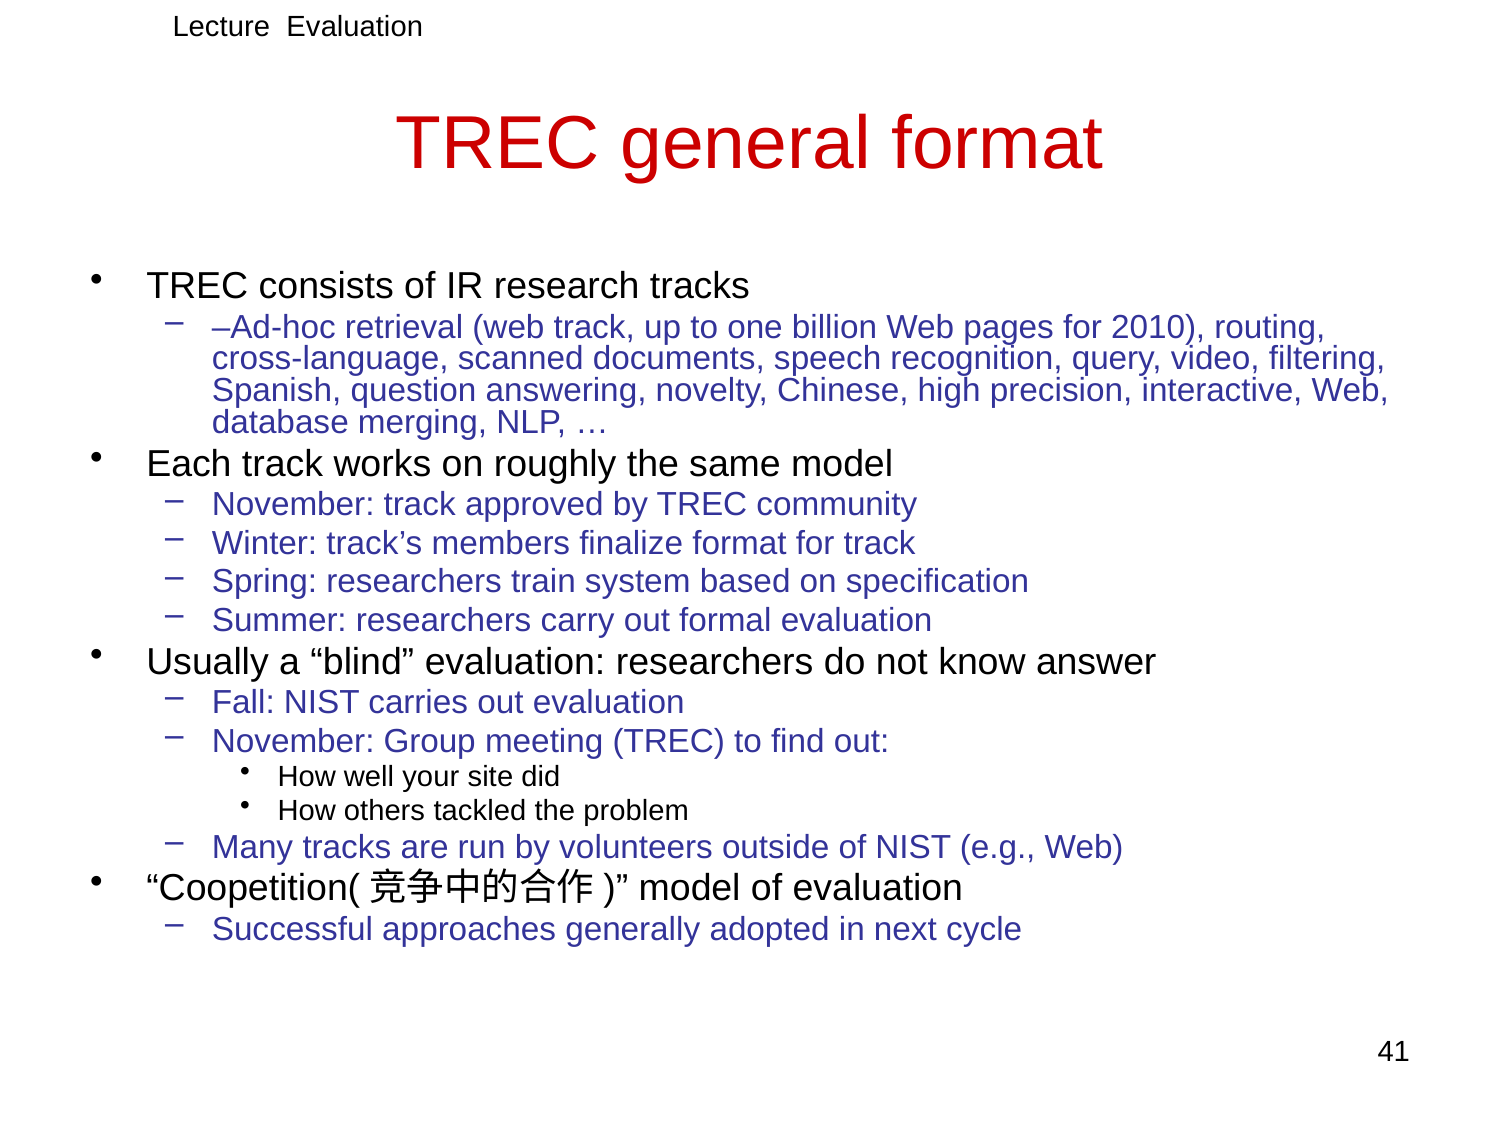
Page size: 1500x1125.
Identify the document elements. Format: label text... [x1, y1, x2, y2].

list TREC consists of IR research tracks –Ad-hoc retrieval (web track, up to one billion Web pages for 2010), routing, cross-language, scanned documents, speech recognition, query, video, filtering, Spanish, question answering, novelty, Chinese, high precision, interactive, Web, database merging, NLP, … Each track works on roughly the same model November: track approved by TREC community Winter: track’s members finalize format for track Spring: researchers train system based on specification Summer: researchers carry out formal evaluation Usually a “blind” evaluation: researchers do not know answer Fall: NIST carries out evaluation November: Group meeting (TREC) to find out: How well your site did How others tackled the problem Many tracks are run by volunteers outside of NIST (e.g., Web) “Coopetition(竞争中的合作)” model of evaluation Successful approaches generally adopted in next cycle [75, 262, 1425, 1005]
slide_number 41 [1074, 1024, 1425, 1103]
footer Lecture Evaluation [0, 0, 626, 79]
title TREC general format [75, 45, 1425, 233]
